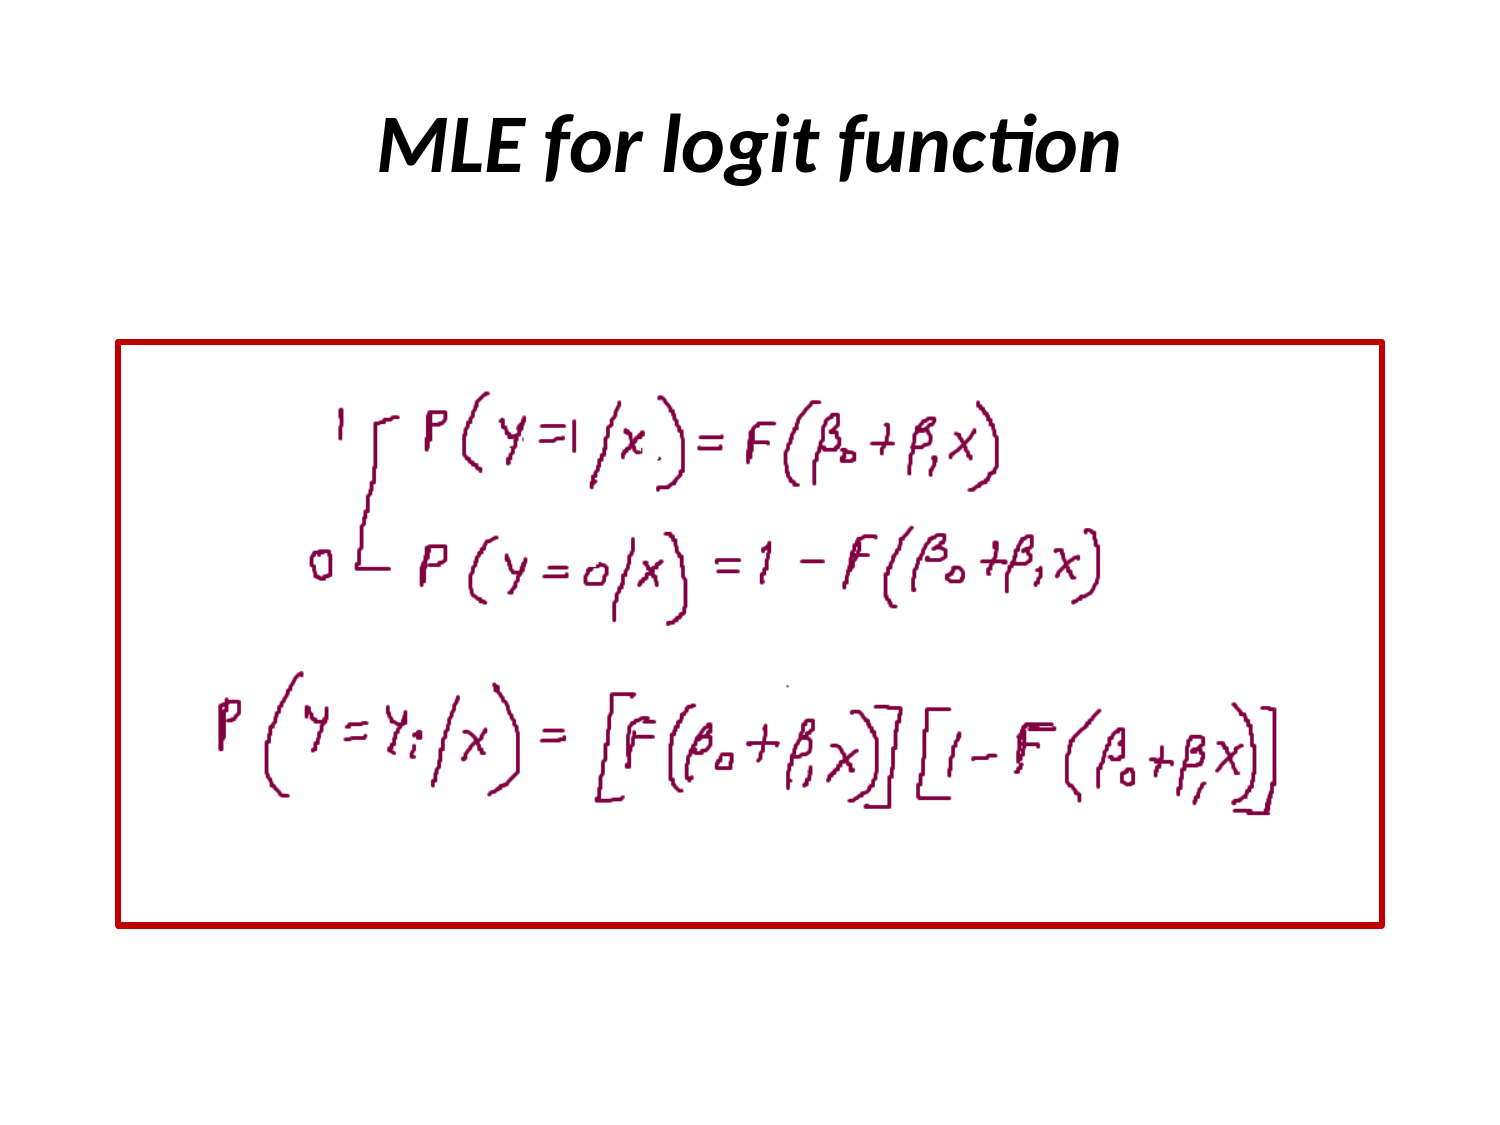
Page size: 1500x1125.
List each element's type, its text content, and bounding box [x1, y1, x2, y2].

title MLE for logit function [75, 45, 1425, 233]
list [120, 344, 1379, 923]
